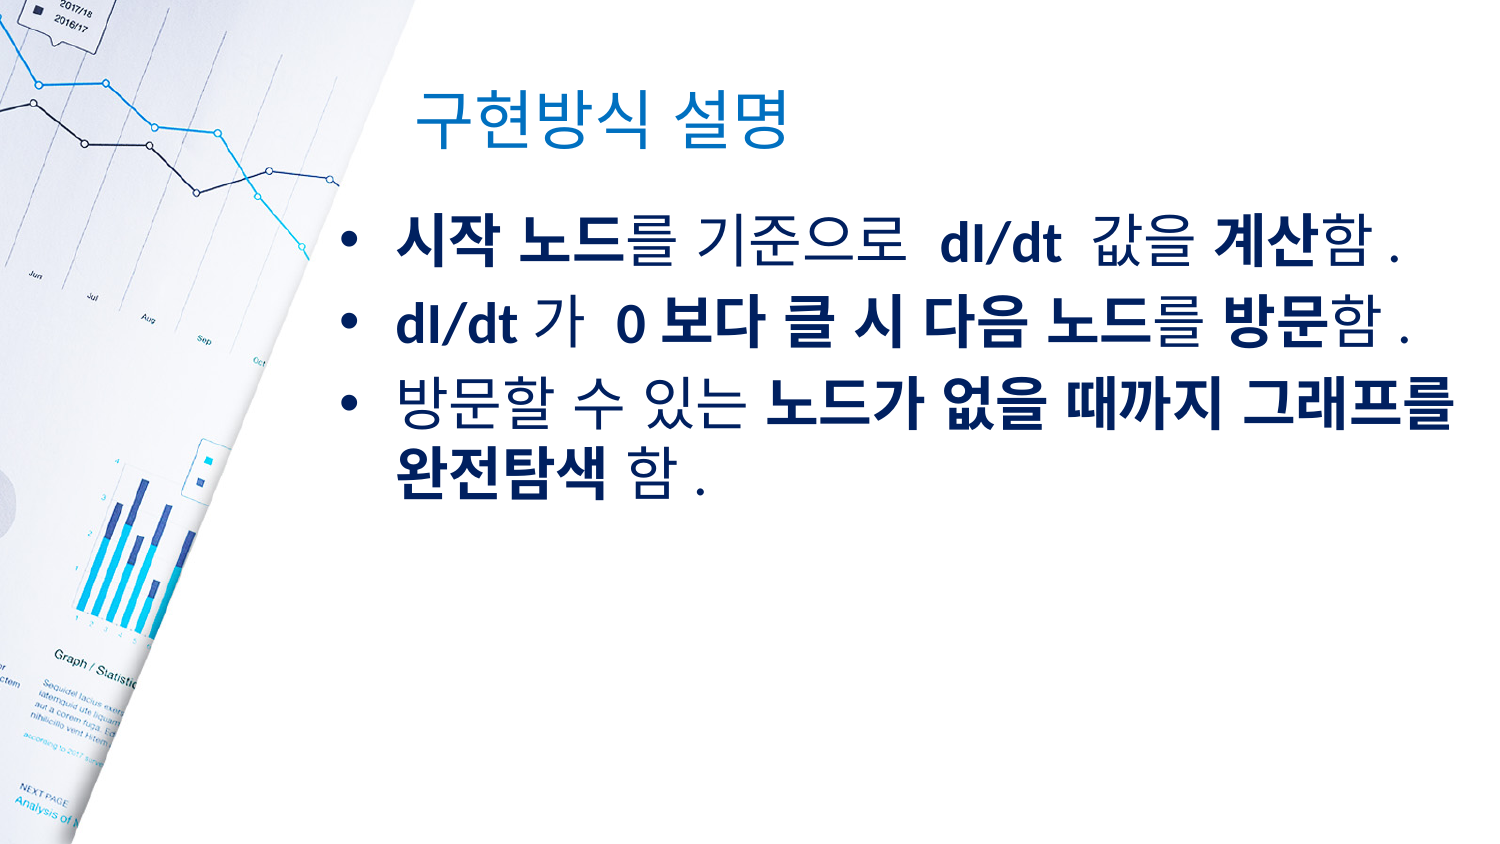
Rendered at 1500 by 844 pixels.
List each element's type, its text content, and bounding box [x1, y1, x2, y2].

list 시작 노드를 기준으로 dI/dt 값을 계산함. dI/dt가 0보다 클 시 다음 노드를 방문함. 방문할 수 있는 노드가 없을 때까지 그래프를 완전탐색 함. [324, 196, 1500, 748]
title 구현방식 설명 [399, 71, 1427, 166]
picture [0, 0, 1500, 844]
